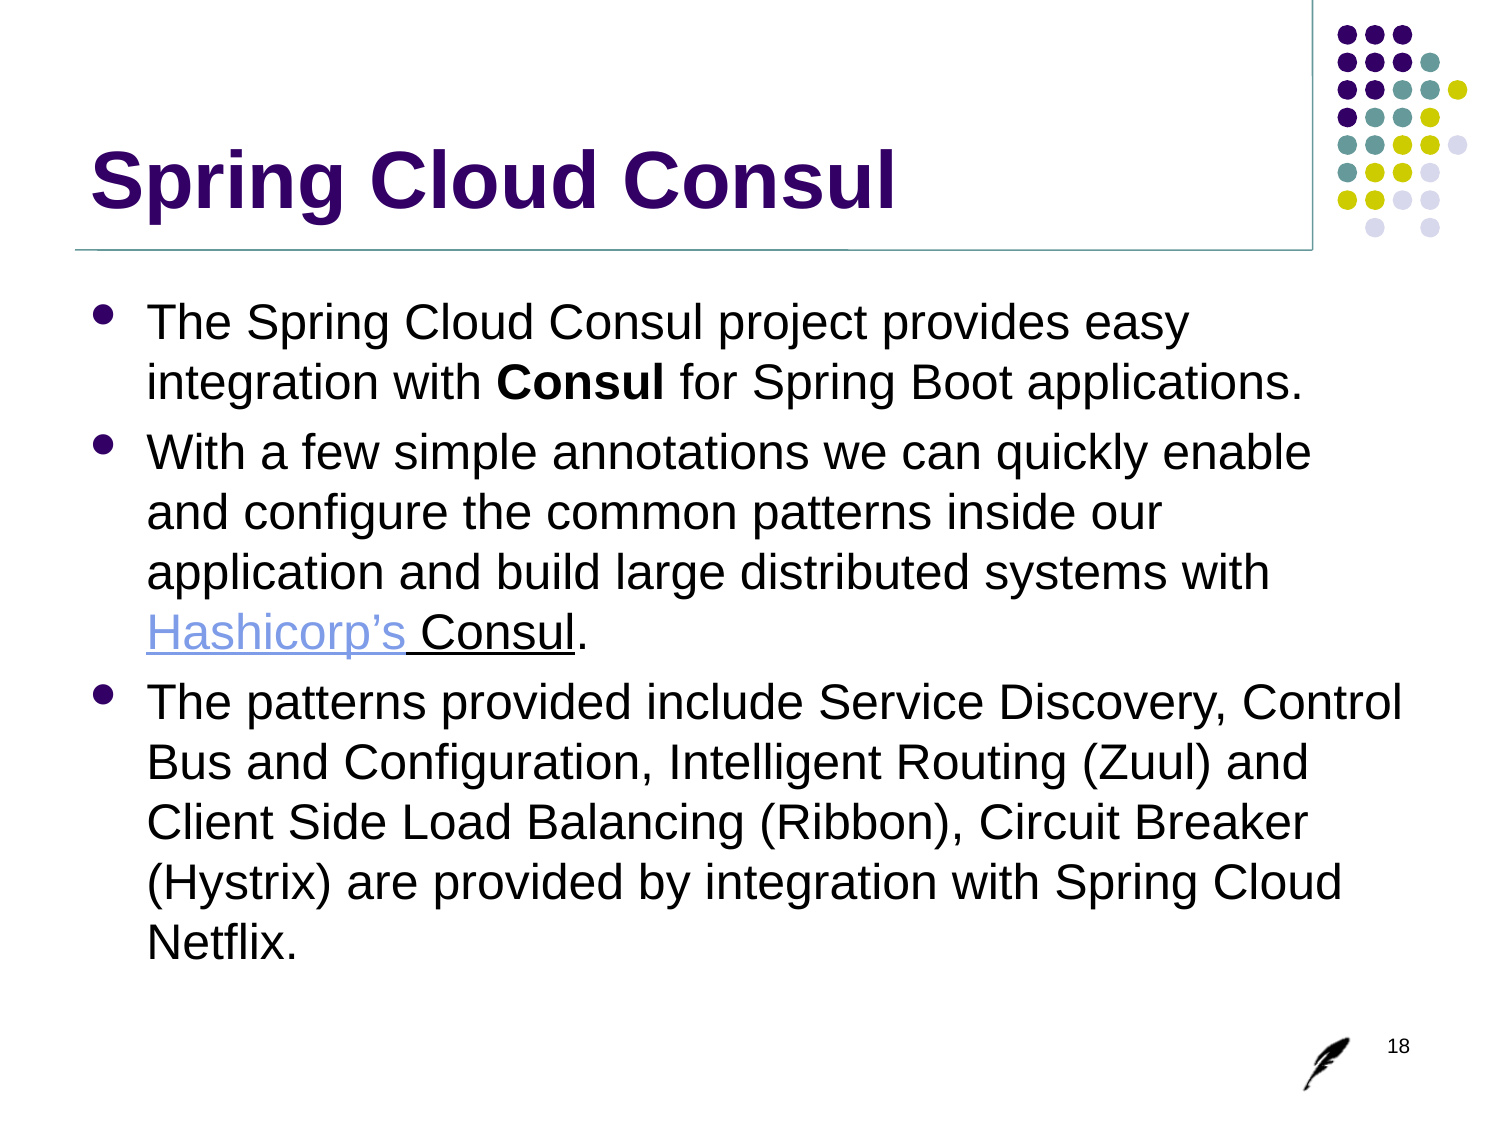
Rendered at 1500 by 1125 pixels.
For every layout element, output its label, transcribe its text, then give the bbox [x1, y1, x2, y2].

slide_number 18 [1074, 1025, 1425, 1100]
list The Spring Cloud Consul project provides easy integration with Consul for Spring Boot applications. With a few simple annotations we can quickly enable and configure the common patterns inside our application and build large distributed systems with Hashicorp’s Consul. The patterns provided include Service Discovery, Control Bus and Configuration, Intelligent Routing (Zuul) and Client Side Load Balancing (Ribbon), Circuit Breaker (Hystrix) are provided by integration with Spring Cloud Netflix. [75, 282, 1425, 1006]
title Spring Cloud Consul [75, 20, 1313, 233]
